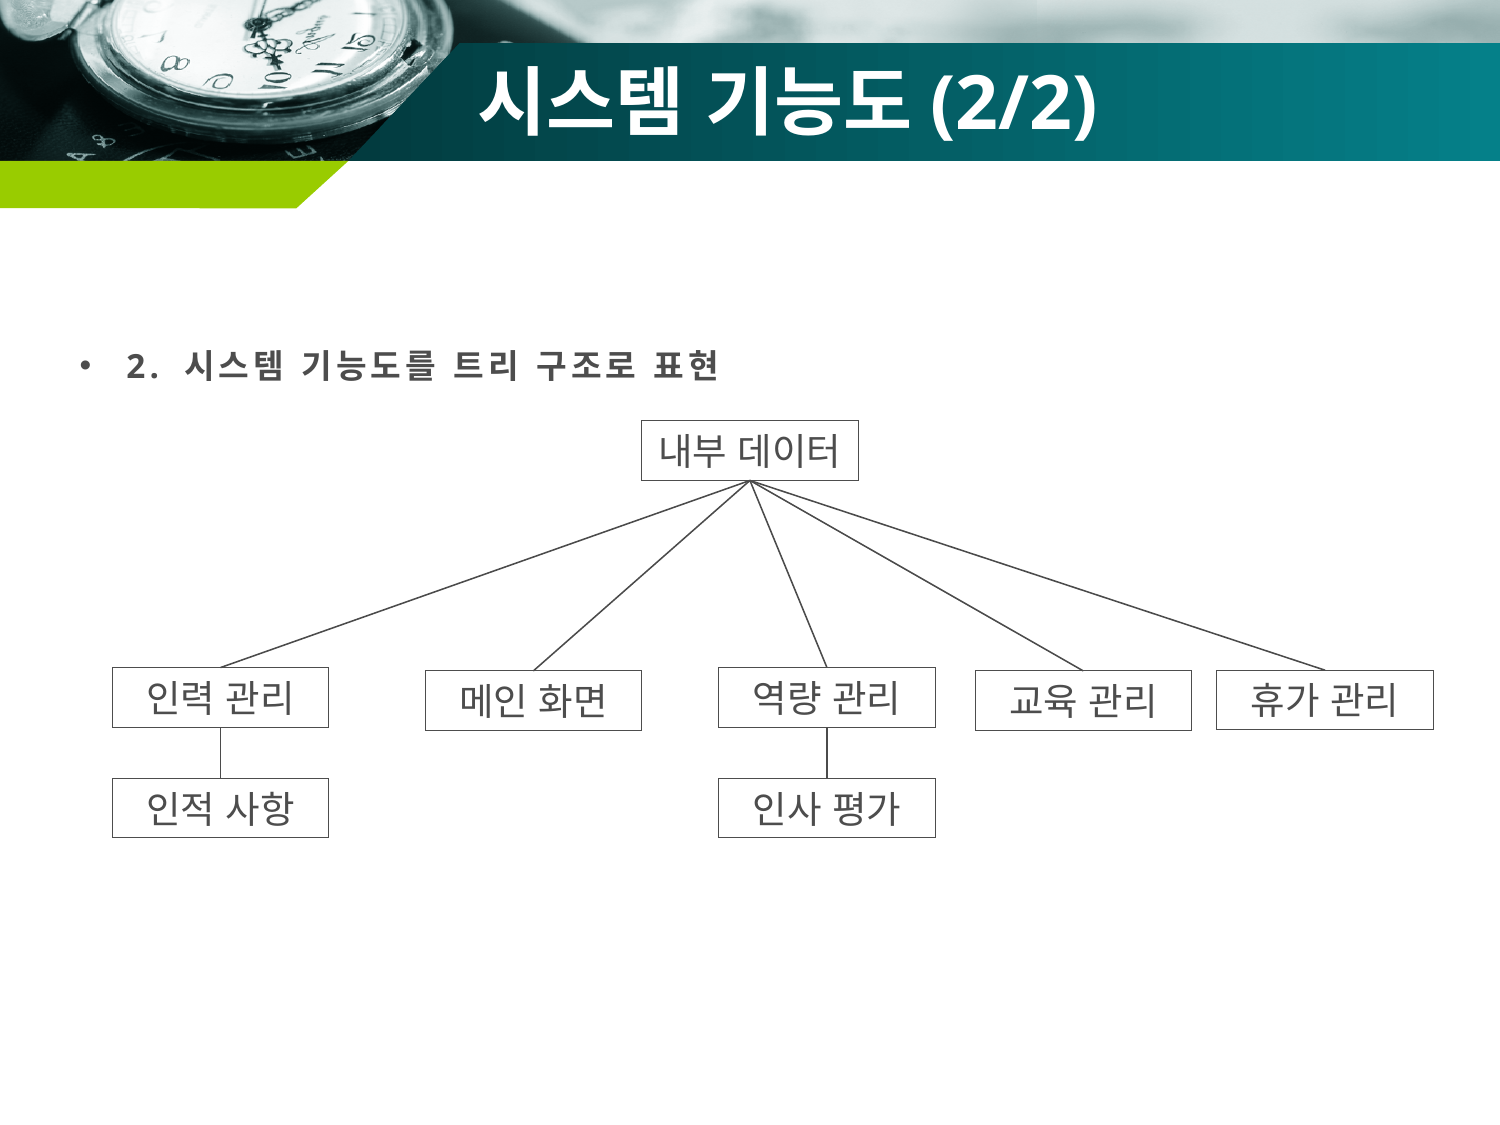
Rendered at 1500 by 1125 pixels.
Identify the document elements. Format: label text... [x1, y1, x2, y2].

text_box 인적 사항 [112, 778, 329, 838]
text_box 2. 시스템 기능도를 트리 구조로 표현 [64, 337, 1365, 393]
text_box 인력 관리 [112, 667, 329, 728]
text_box 메인 화면 [425, 677, 642, 731]
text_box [220, 526, 532, 668]
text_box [749, 526, 1326, 671]
text_box 휴가 관리 [1216, 670, 1434, 730]
text_box 역량 관리 [718, 680, 936, 728]
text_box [533, 526, 746, 672]
text_box 인사 평가 [718, 778, 936, 838]
text_box 교육 관리 [975, 679, 1192, 731]
title 시스템 기능도(2/2) [462, 53, 1463, 147]
text_box 내부 데이터 [641, 420, 859, 481]
picture [0, 0, 1500, 160]
